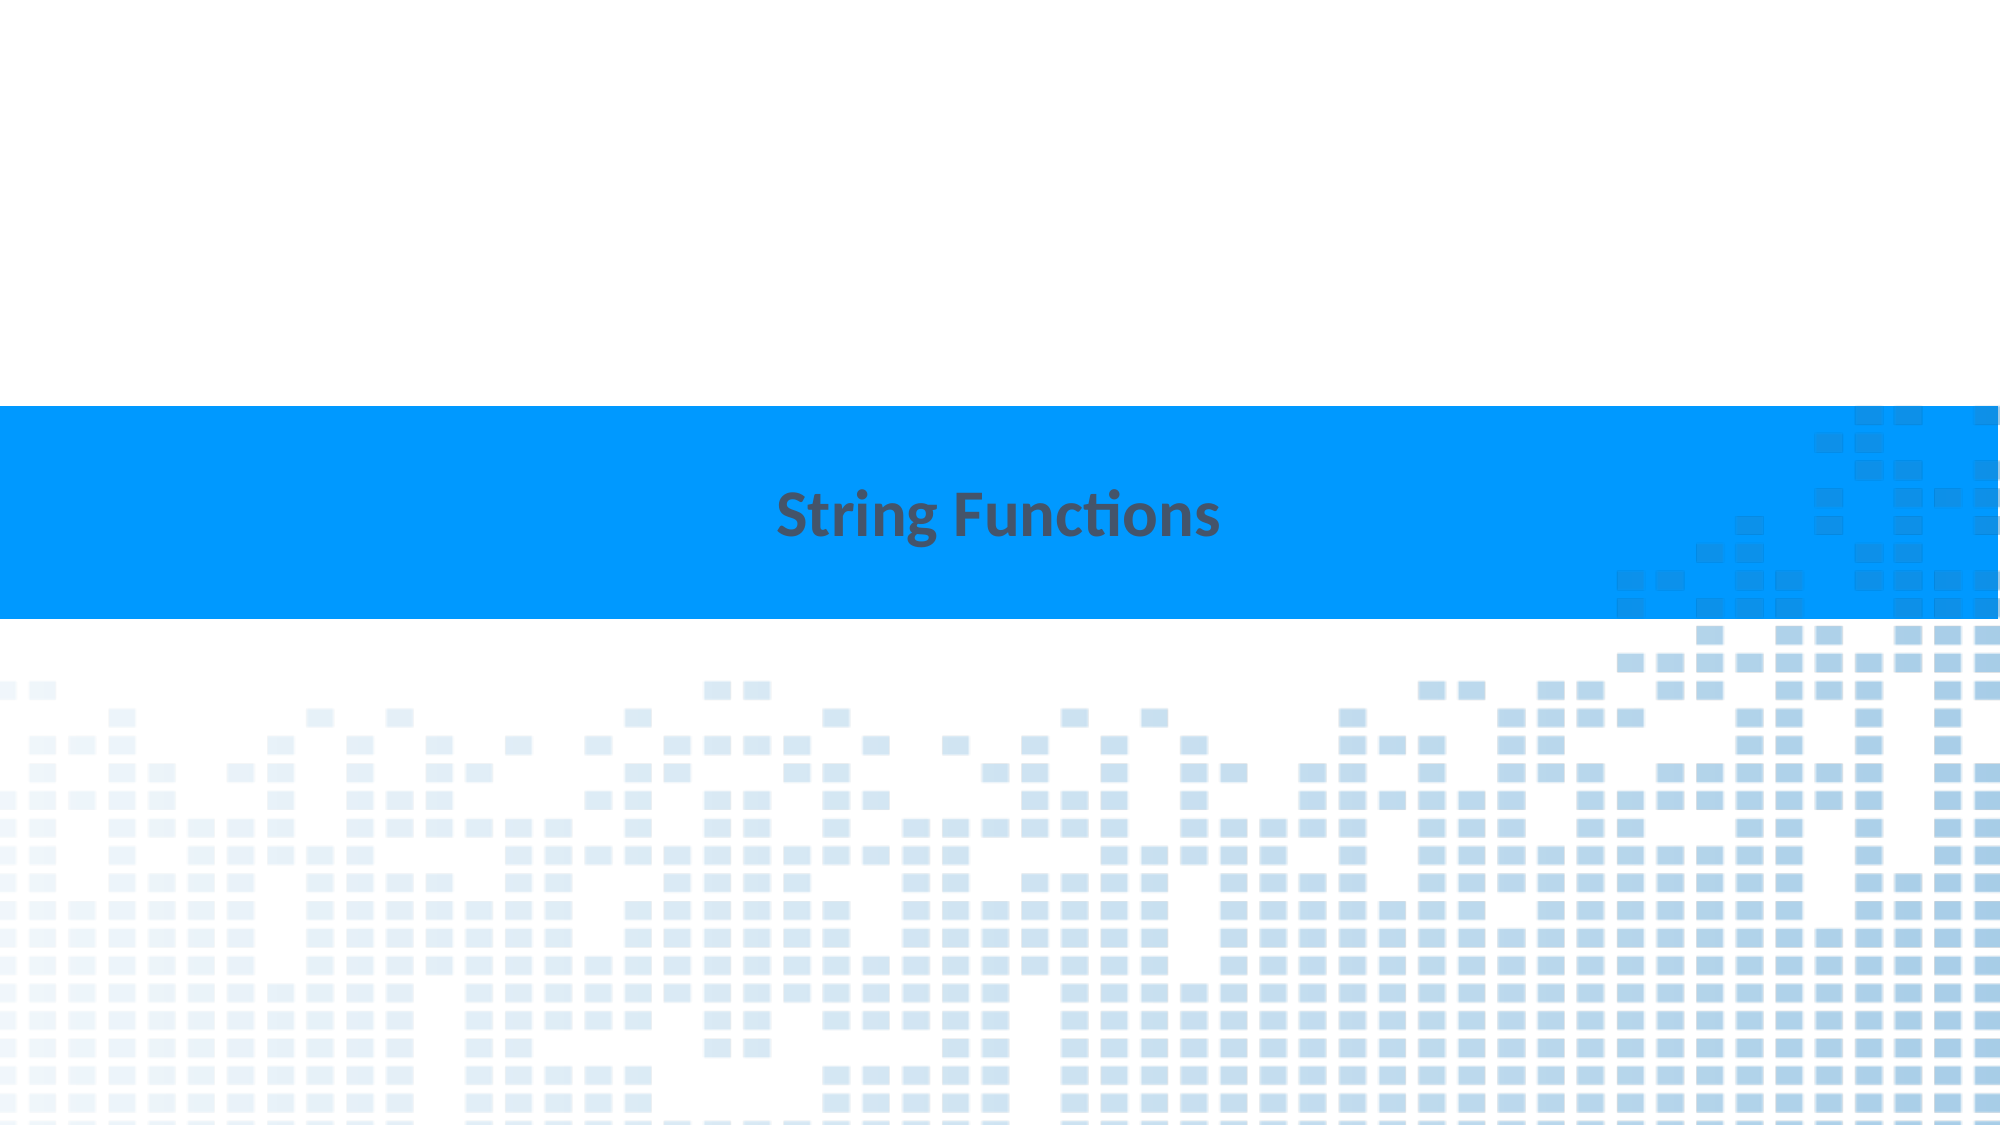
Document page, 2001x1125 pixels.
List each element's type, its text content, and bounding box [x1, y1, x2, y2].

list String Functions [0, 462, 1998, 559]
picture [0, 225, 2000, 1125]
